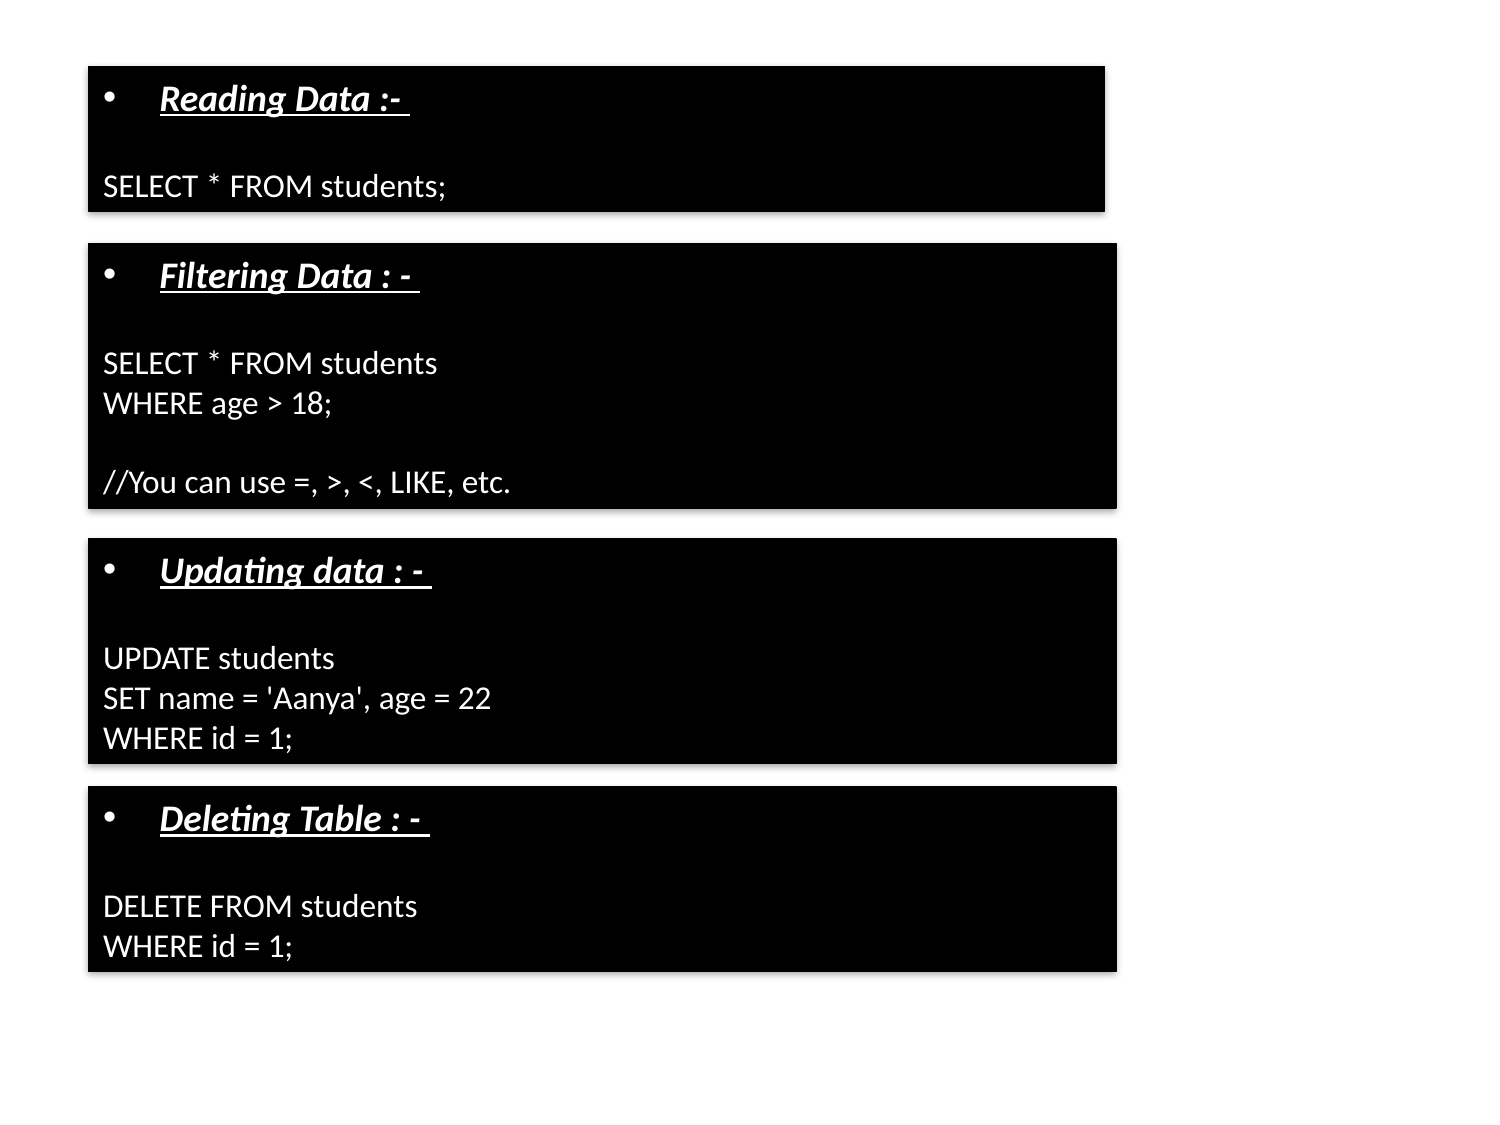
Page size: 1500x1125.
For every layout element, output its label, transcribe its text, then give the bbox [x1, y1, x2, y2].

text_box Reading Data :- SELECT * FROM students; [88, 66, 1105, 212]
text_box Deleting Table : - DELETE FROM students WHERE id = 1; [88, 786, 1117, 972]
text_box Filtering Data : - SELECT * FROM students WHERE age > 18; //You can use =, >, <, LIKE, etc. [88, 243, 1117, 509]
text_box Updating data : - UPDATE students SET name = 'Aanya', age = 22 WHERE id = 1; [88, 538, 1117, 764]
